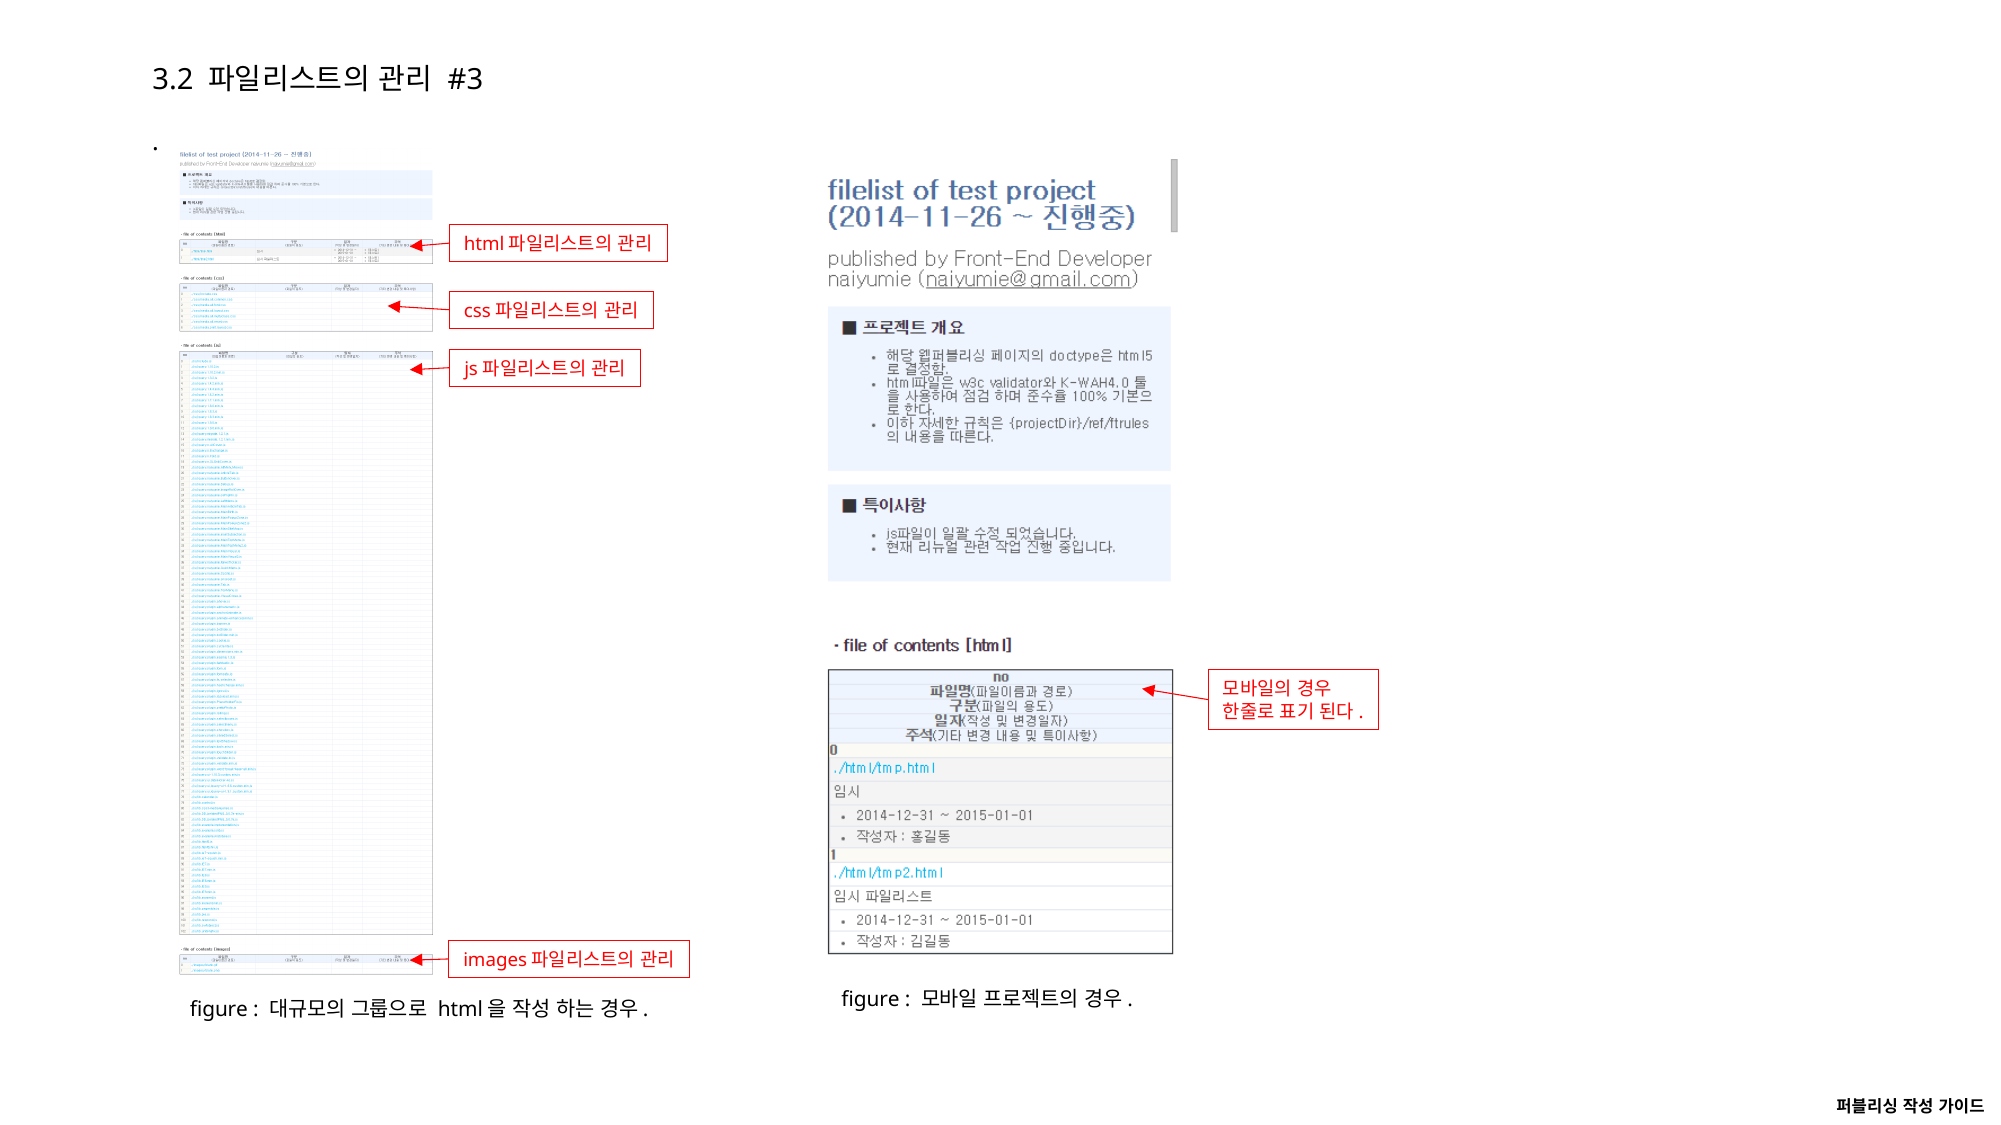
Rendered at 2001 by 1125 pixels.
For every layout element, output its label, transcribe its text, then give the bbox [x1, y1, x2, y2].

picture [819, 159, 1181, 961]
text_box figure : 대규모의 그룹으로 html을 작성 하는 경우. [175, 988, 664, 1029]
text_box js파일리스트의 관리 [449, 349, 641, 387]
title 3.2 파일리스트의 관리 #3 [137, 59, 1863, 100]
text_box images파일리스트의 관리 [448, 940, 690, 978]
text_box 모바일의 경우 한줄로 표기 된다. [1208, 669, 1379, 730]
text_box html파일리스트의 관리 [449, 224, 668, 262]
text_box css파일리스트의 관리 [449, 291, 654, 329]
picture [178, 148, 434, 976]
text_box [1142, 688, 1204, 700]
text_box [409, 243, 445, 247]
text_box figure : 모바일 프로젝트의 경우. [826, 978, 1148, 1018]
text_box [387, 305, 445, 311]
